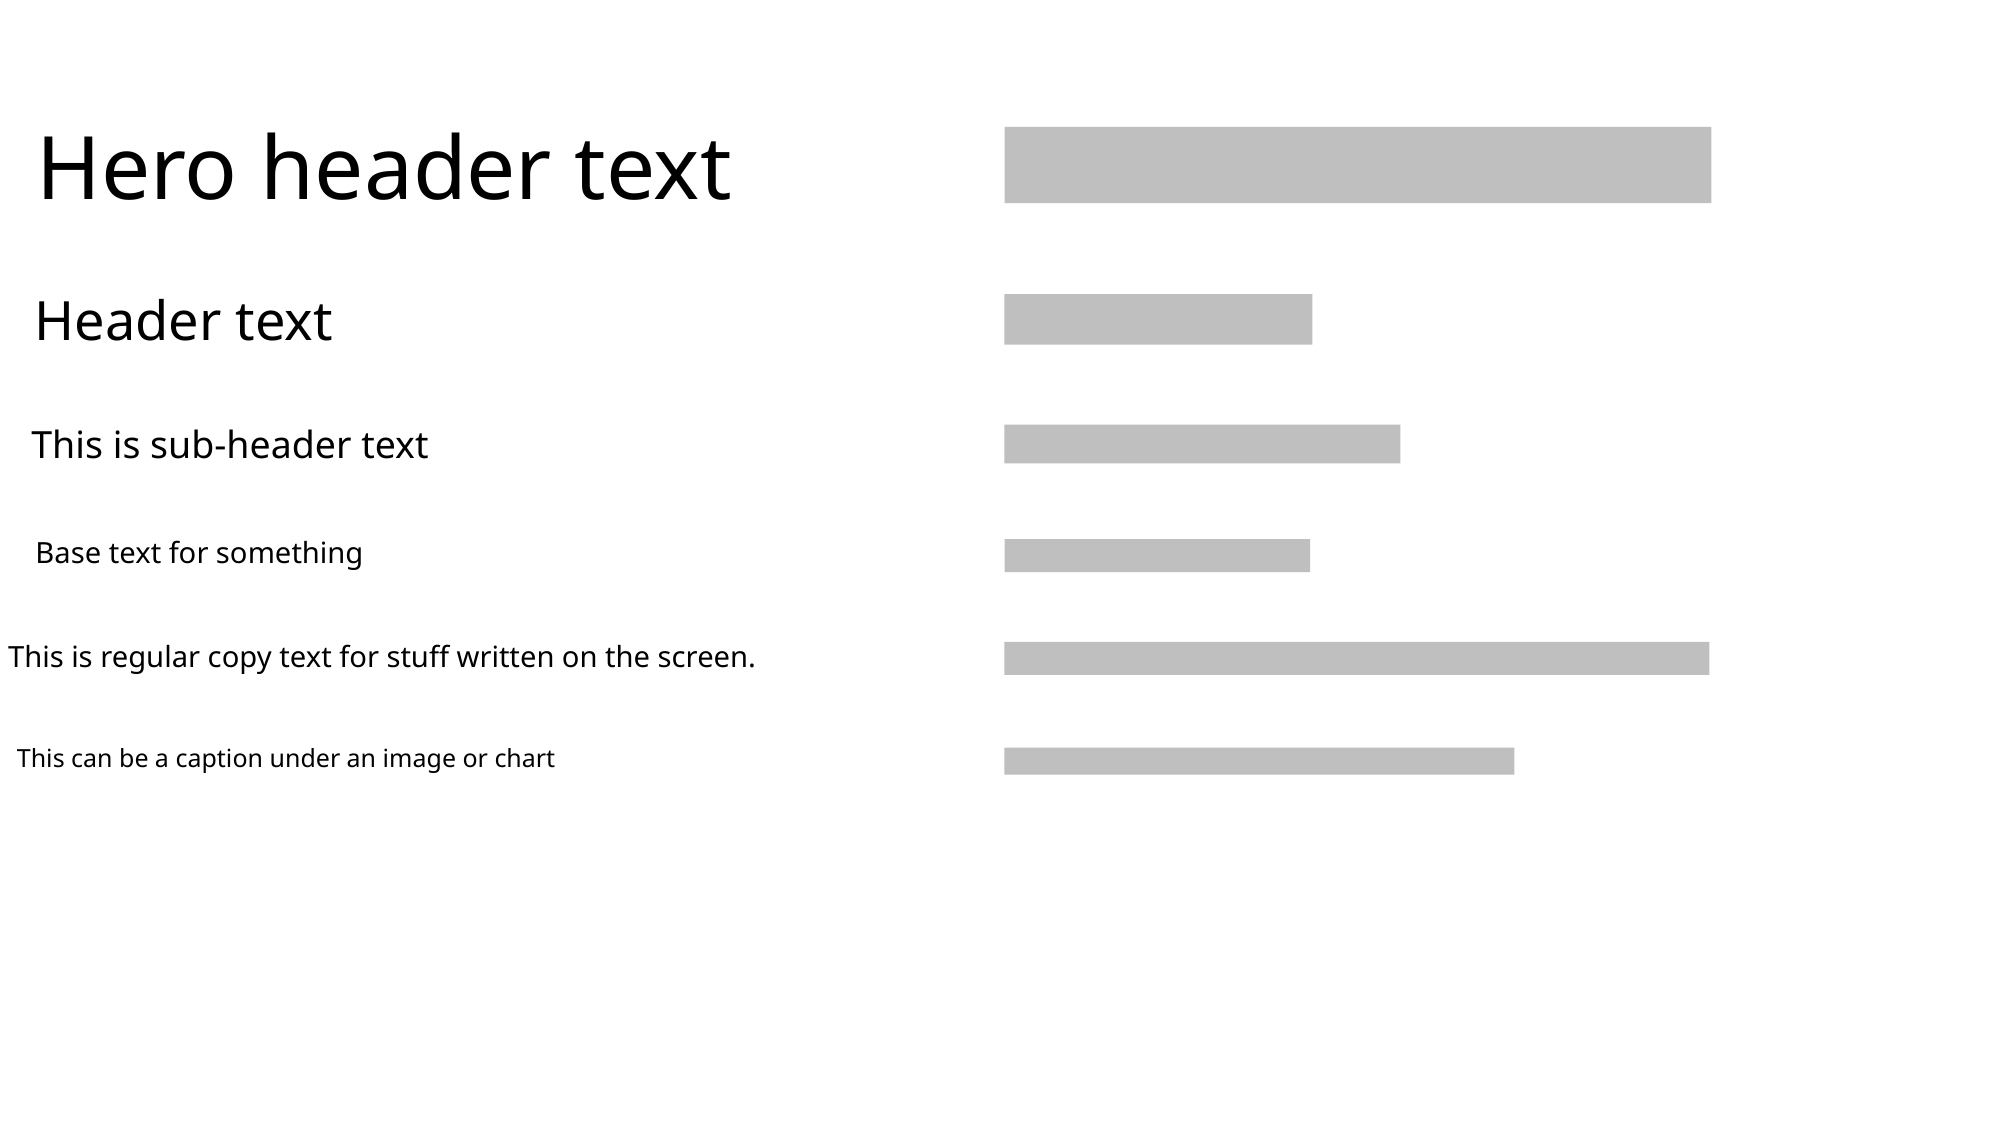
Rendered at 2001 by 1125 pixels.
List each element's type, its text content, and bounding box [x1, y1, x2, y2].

text_box [1003, 424, 1401, 464]
text_box This is sub-header text [16, 413, 866, 473]
text_box [1003, 747, 1515, 776]
text_box [1003, 126, 1712, 204]
text_box This can be a caption under an image or chart [2, 735, 571, 780]
text_box Base text for something [20, 527, 870, 577]
text_box [1003, 293, 1313, 346]
text_box Hero header text [21, 104, 747, 224]
text_box [1003, 641, 1710, 676]
text_box [1003, 538, 1311, 573]
text_box This is regular copy text for stuff written on the screen. [0, 631, 771, 681]
text_box Header text [19, 278, 349, 359]
